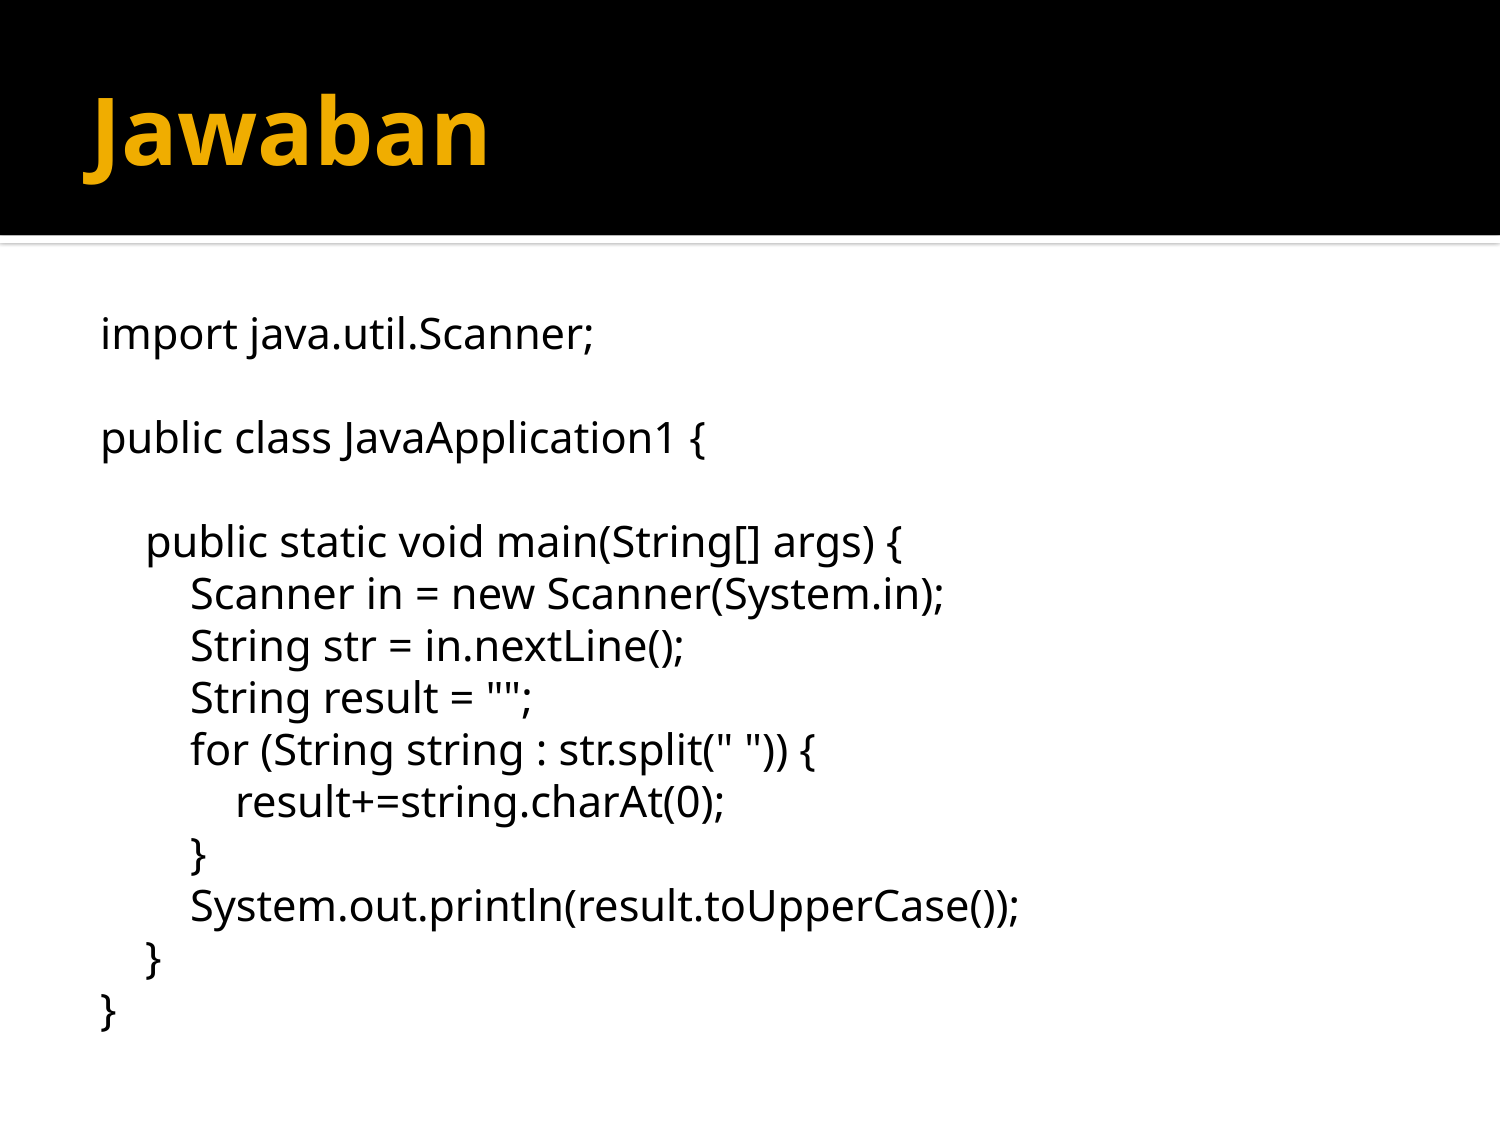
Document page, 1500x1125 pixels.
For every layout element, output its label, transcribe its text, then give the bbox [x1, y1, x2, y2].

title Jawaban [75, 25, 1425, 231]
list import java.util.Scanner; public class JavaApplication1 { public static void main(String[] args) { Scanner in = new Scanner(System.in); String str = in.nextLine(); String result = ""; for (String string : str.split(" ")) { result+=string.charAt(0); } System.out.println(result.toUpperCase()); } } [75, 291, 1425, 1050]
